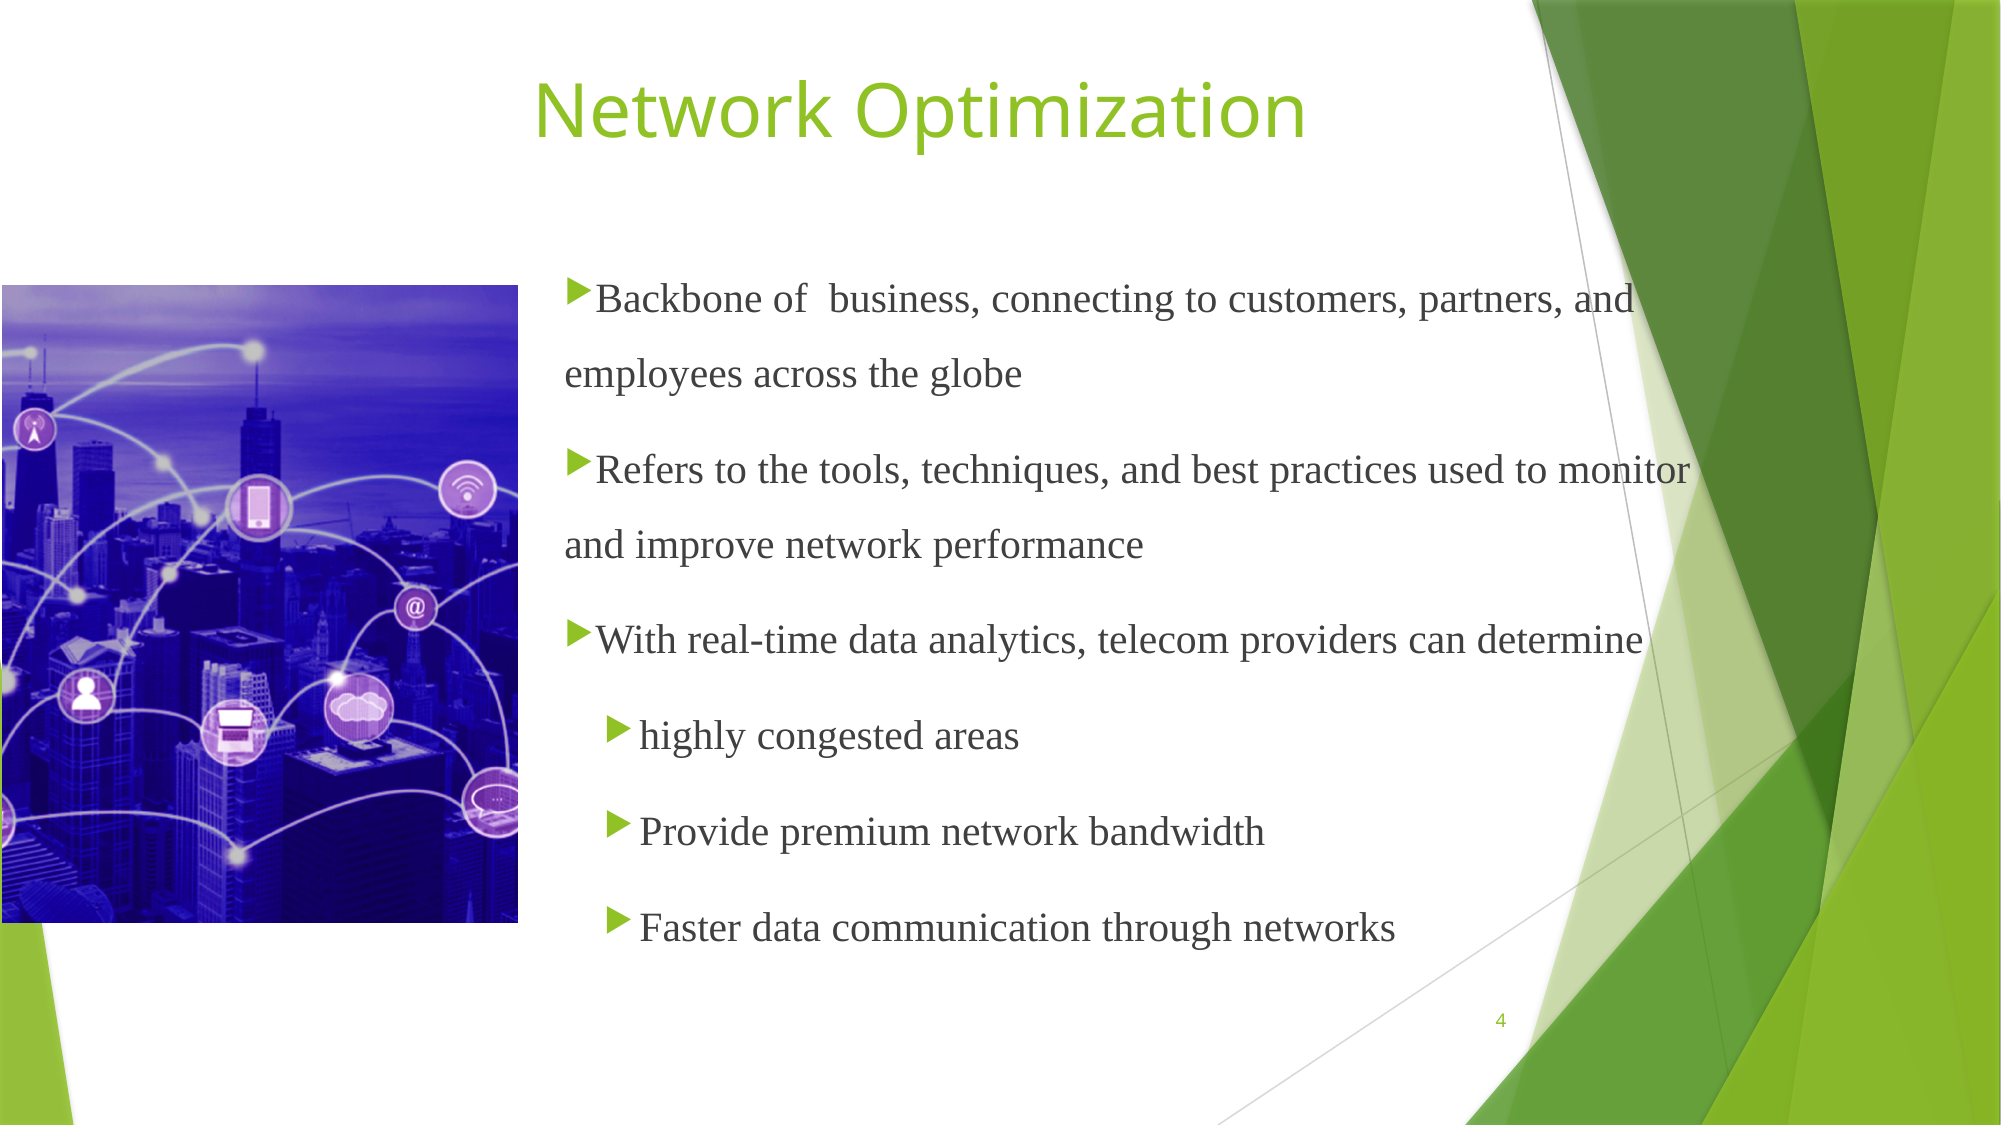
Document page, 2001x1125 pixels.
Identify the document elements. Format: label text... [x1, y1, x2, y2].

slide_number 4 [1409, 991, 1522, 1051]
title Network Optimization [457, 54, 1385, 203]
text_box Backbone of business, connecting to customers, partners, and employees across the globe Refers to the tools, techniques, and best practices used to monitor and improve network performance With real-time data analytics, telecom providers can determine highly congested areas Provide premium network bandwidth Faster data communication through networks [549, 238, 1762, 971]
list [1, 285, 519, 923]
